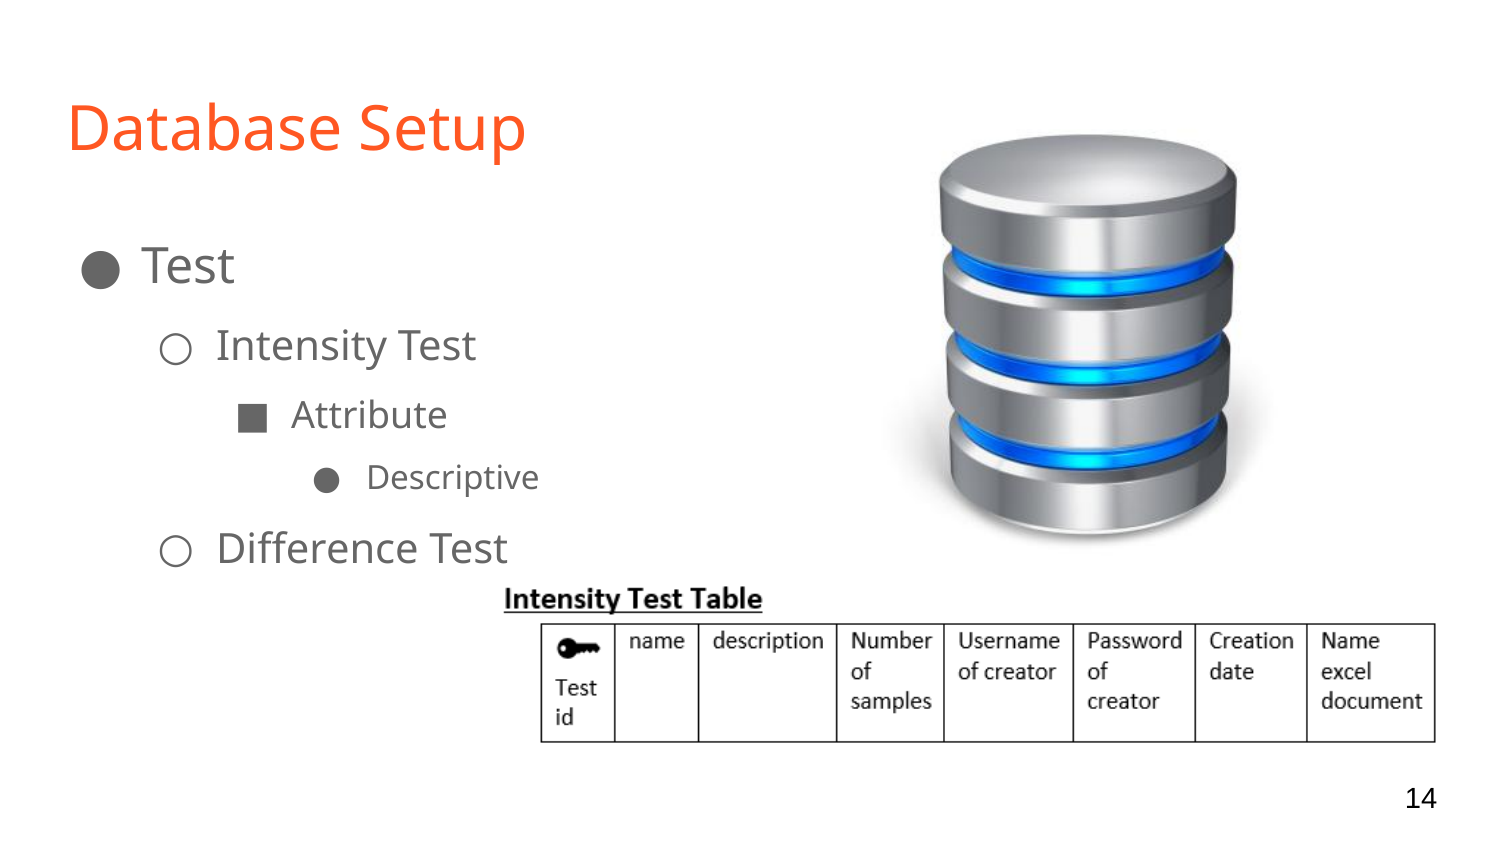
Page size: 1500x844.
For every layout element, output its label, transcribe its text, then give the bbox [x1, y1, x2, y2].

title Database Setup [51, 72, 1449, 167]
list Test Intensity Test Attribute Descriptive Difference Test [51, 189, 708, 750]
slide_number 14 [1389, 764, 1480, 830]
picture [485, 107, 1471, 766]
